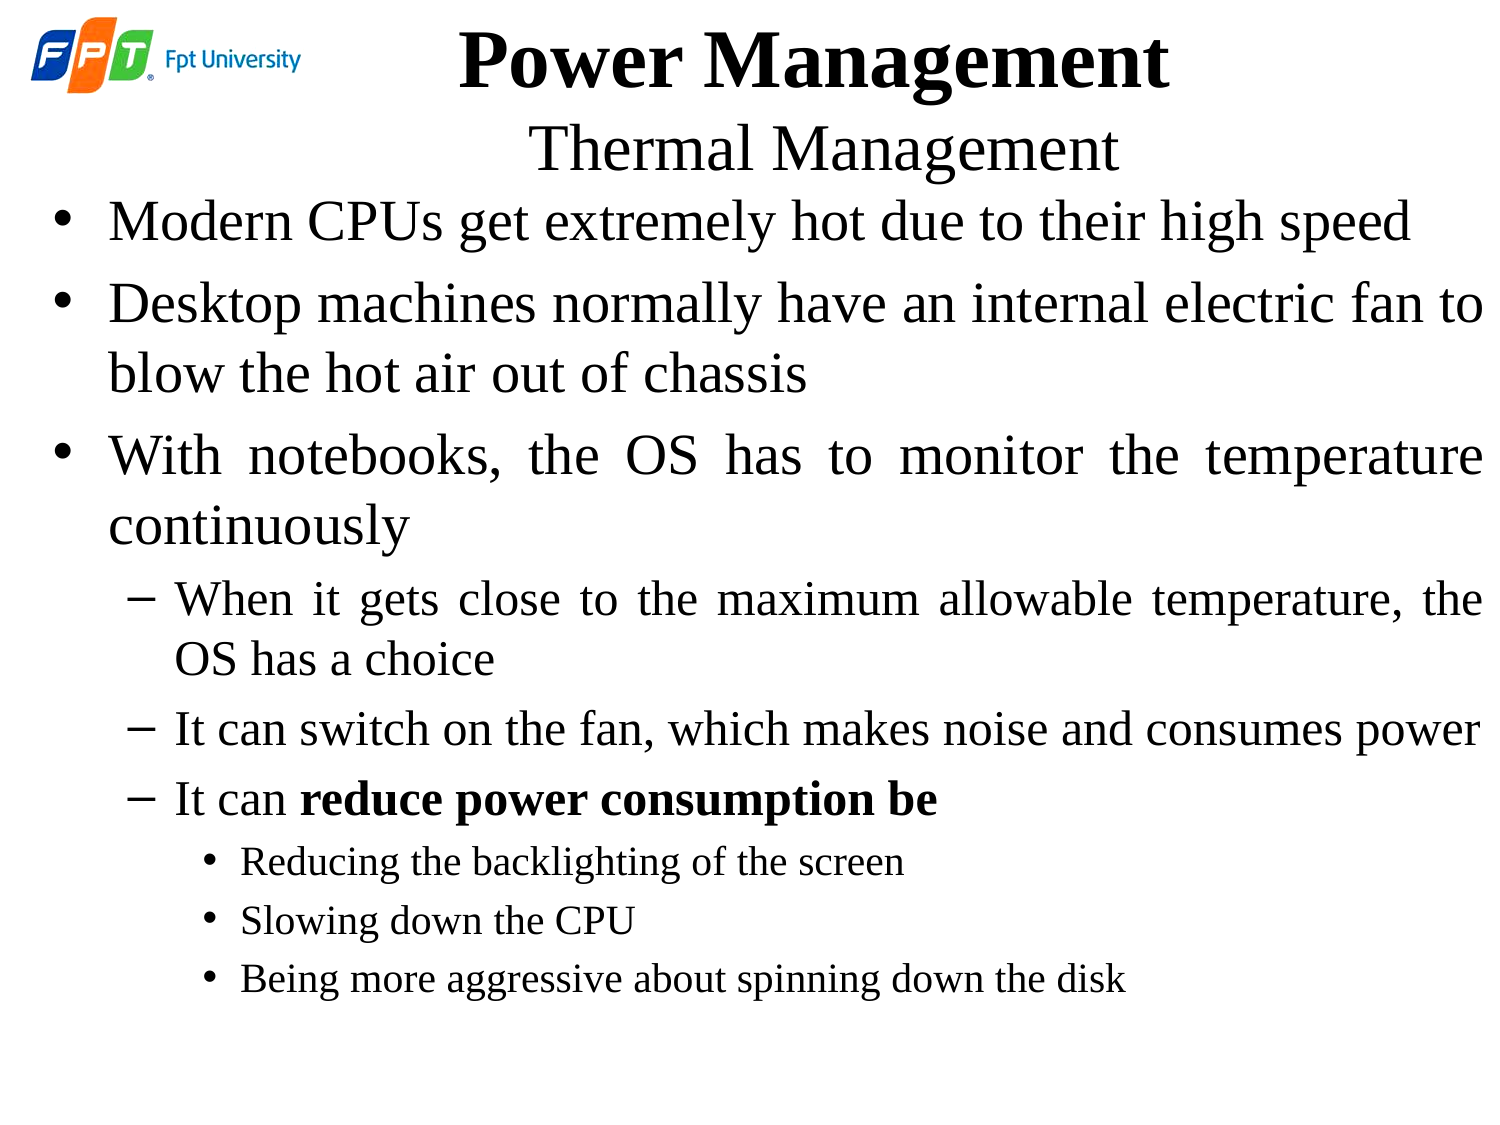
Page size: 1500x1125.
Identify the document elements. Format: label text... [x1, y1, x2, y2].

list Modern CPUs get extremely hot due to their high speed Desktop machines normally have an internal electric fan to blow the hot air out of chassis With notebooks, the OS has to monitor the temperature continuously When it gets close to the maximum allowable temperature, the OS has a choice It can switch on the fan, which makes noise and consumes power It can reduce power consumption be Reducing the backlighting of the screen Slowing down the CPU Being more aggressive about spinning down the disk [37, 174, 1500, 1125]
title Power Management Thermal Management [150, 0, 1500, 174]
picture [0, 0, 150, 122]
